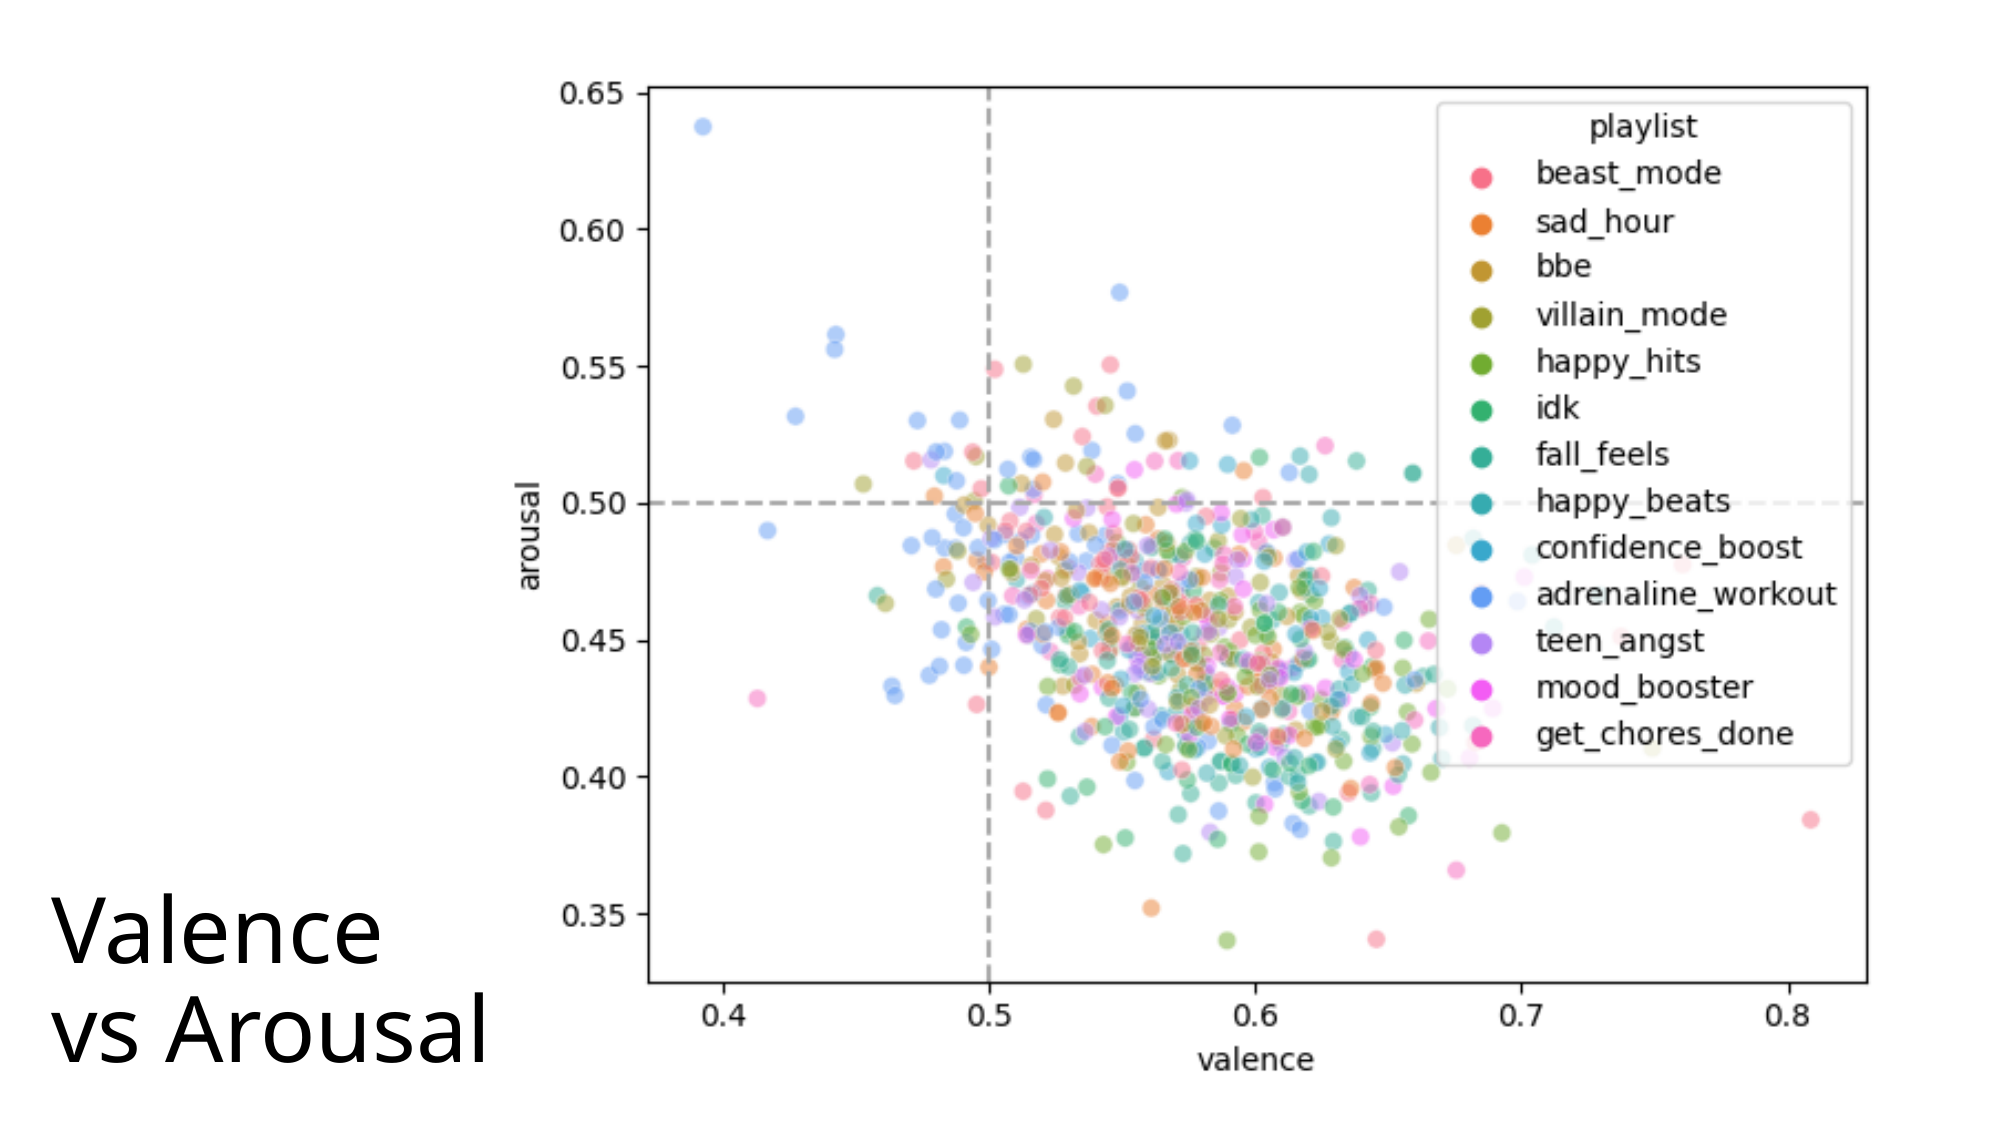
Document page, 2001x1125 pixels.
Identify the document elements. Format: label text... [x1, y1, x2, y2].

picture [507, 47, 1900, 1078]
title Valence vs Arousal [36, 874, 508, 1093]
